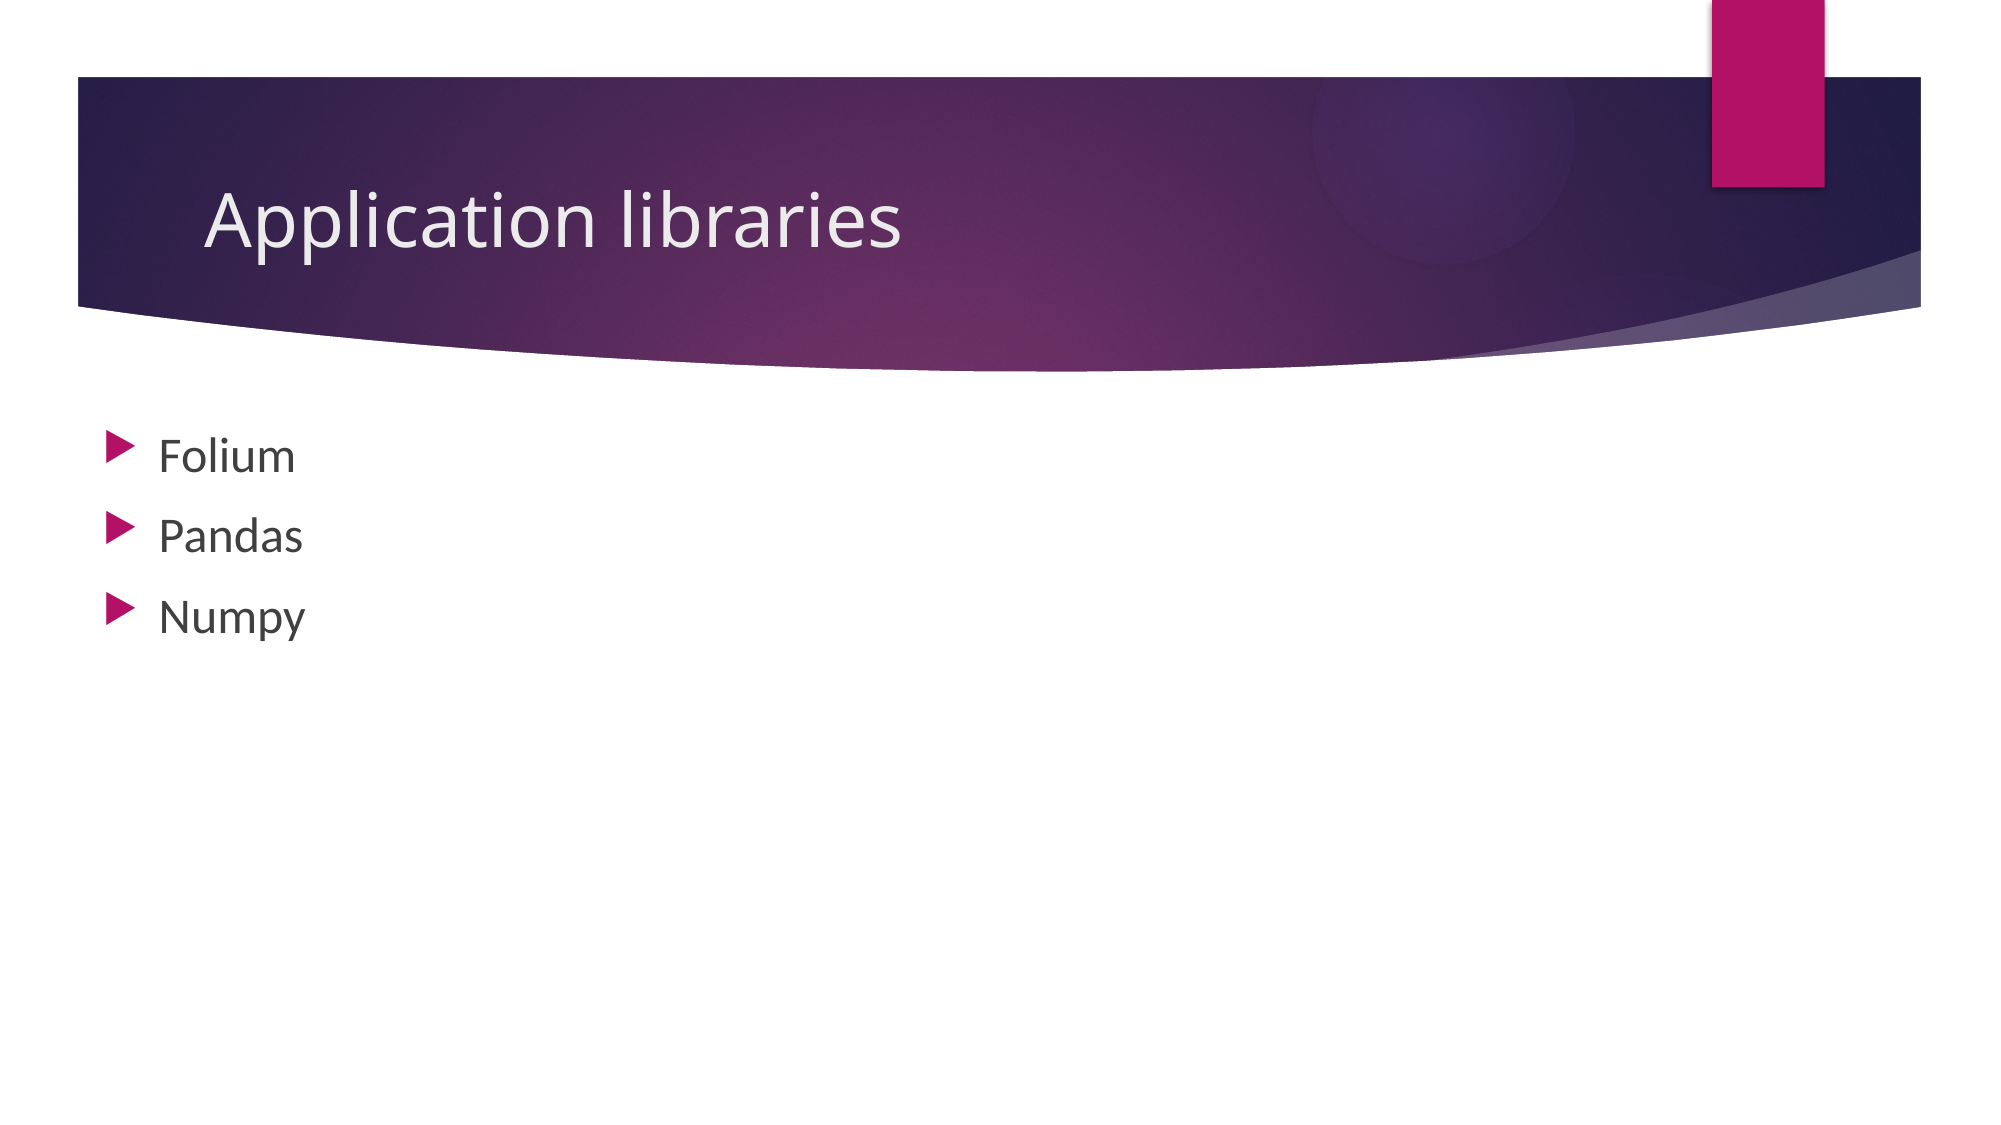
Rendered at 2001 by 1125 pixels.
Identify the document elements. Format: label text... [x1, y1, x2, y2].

title Application libraries [189, 159, 1627, 276]
list Folium Pandas Numpy [87, 414, 1713, 975]
